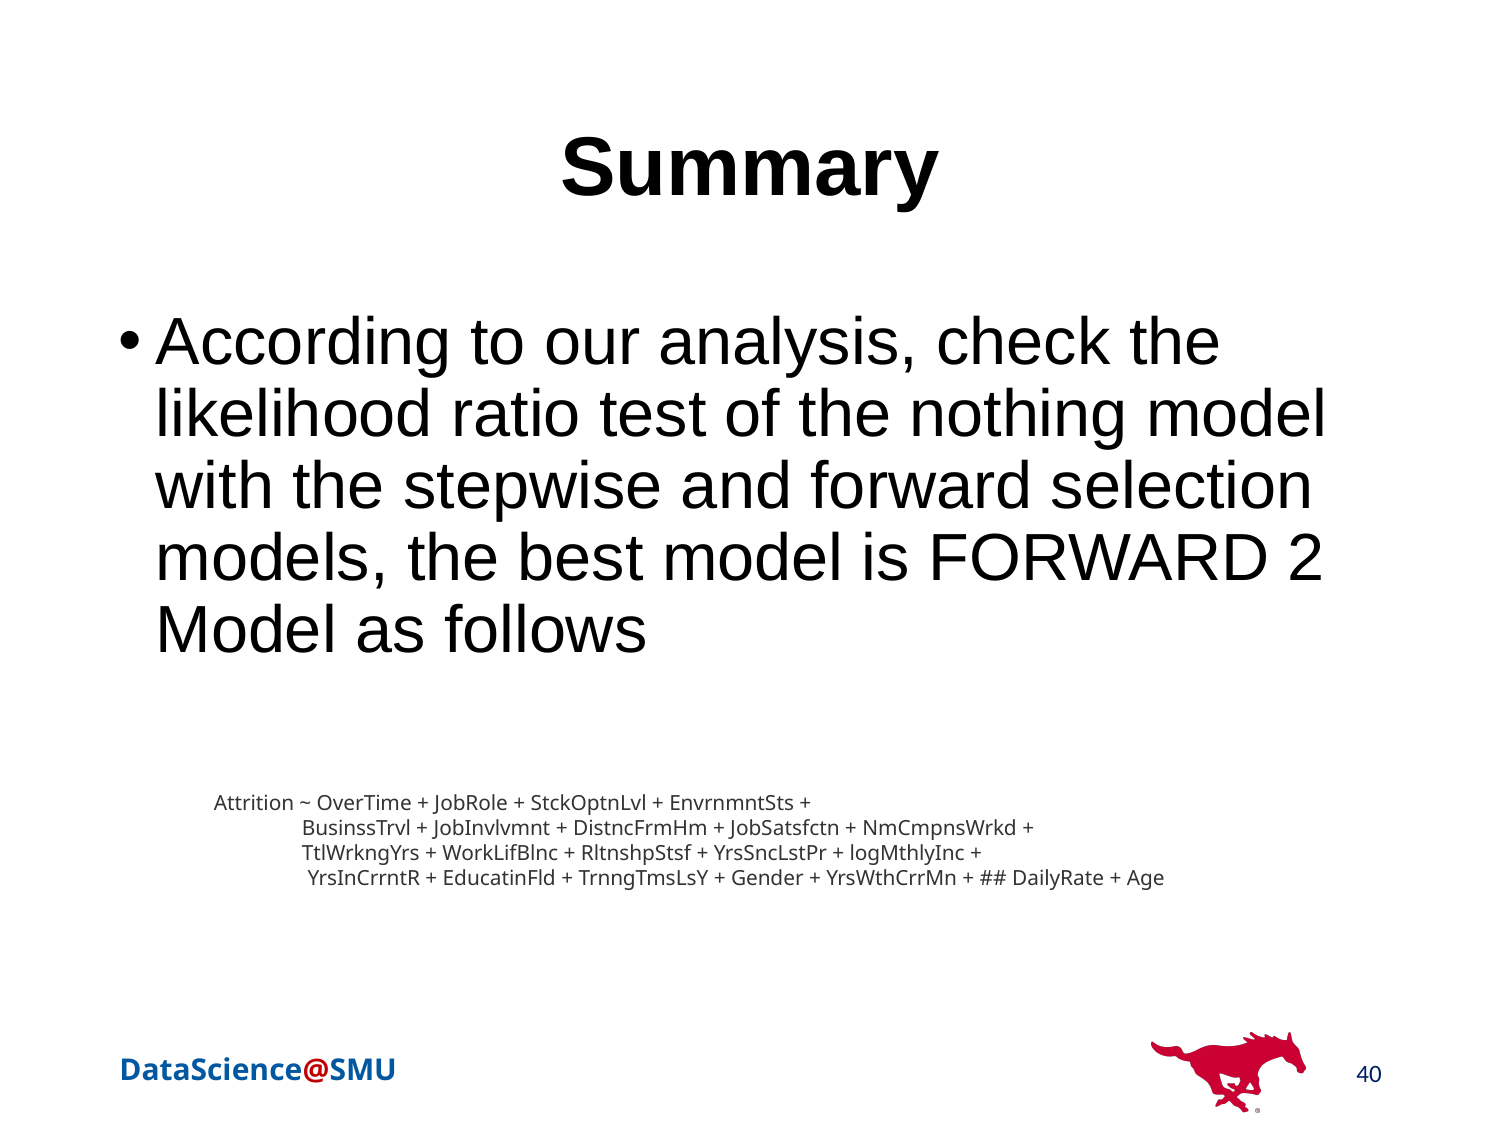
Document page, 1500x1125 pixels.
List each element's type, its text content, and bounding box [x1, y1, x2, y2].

slide_number 40 [1059, 1042, 1397, 1103]
picture [1151, 1032, 1306, 1042]
text_box Attrition ~ OverTime + JobRole + StckOptnLvl + EnvrnmntSts + BusinssTrvl + JobInvlvmnt + DistncFrmHm + JobSatsfctn + NmCmpnsWrkd + TtlWrkngYrs + WorkLifBlnc + RltnshpStsf + YrsSncLstPr + logMthlyInc + YrsInCrrntR + EducatinFld + TrnngTmsLsY + Gender + YrsWthCrrMn + ## DailyRate + Age [213, 789, 1282, 900]
list According to our analysis, check the likelihood ratio test of the nothing model with the stepwise and forward selection models, the best model is FORWARD 2 Model as follows [103, 299, 1397, 1014]
title Summary [103, 59, 1397, 278]
picture [1151, 1103, 1306, 1113]
